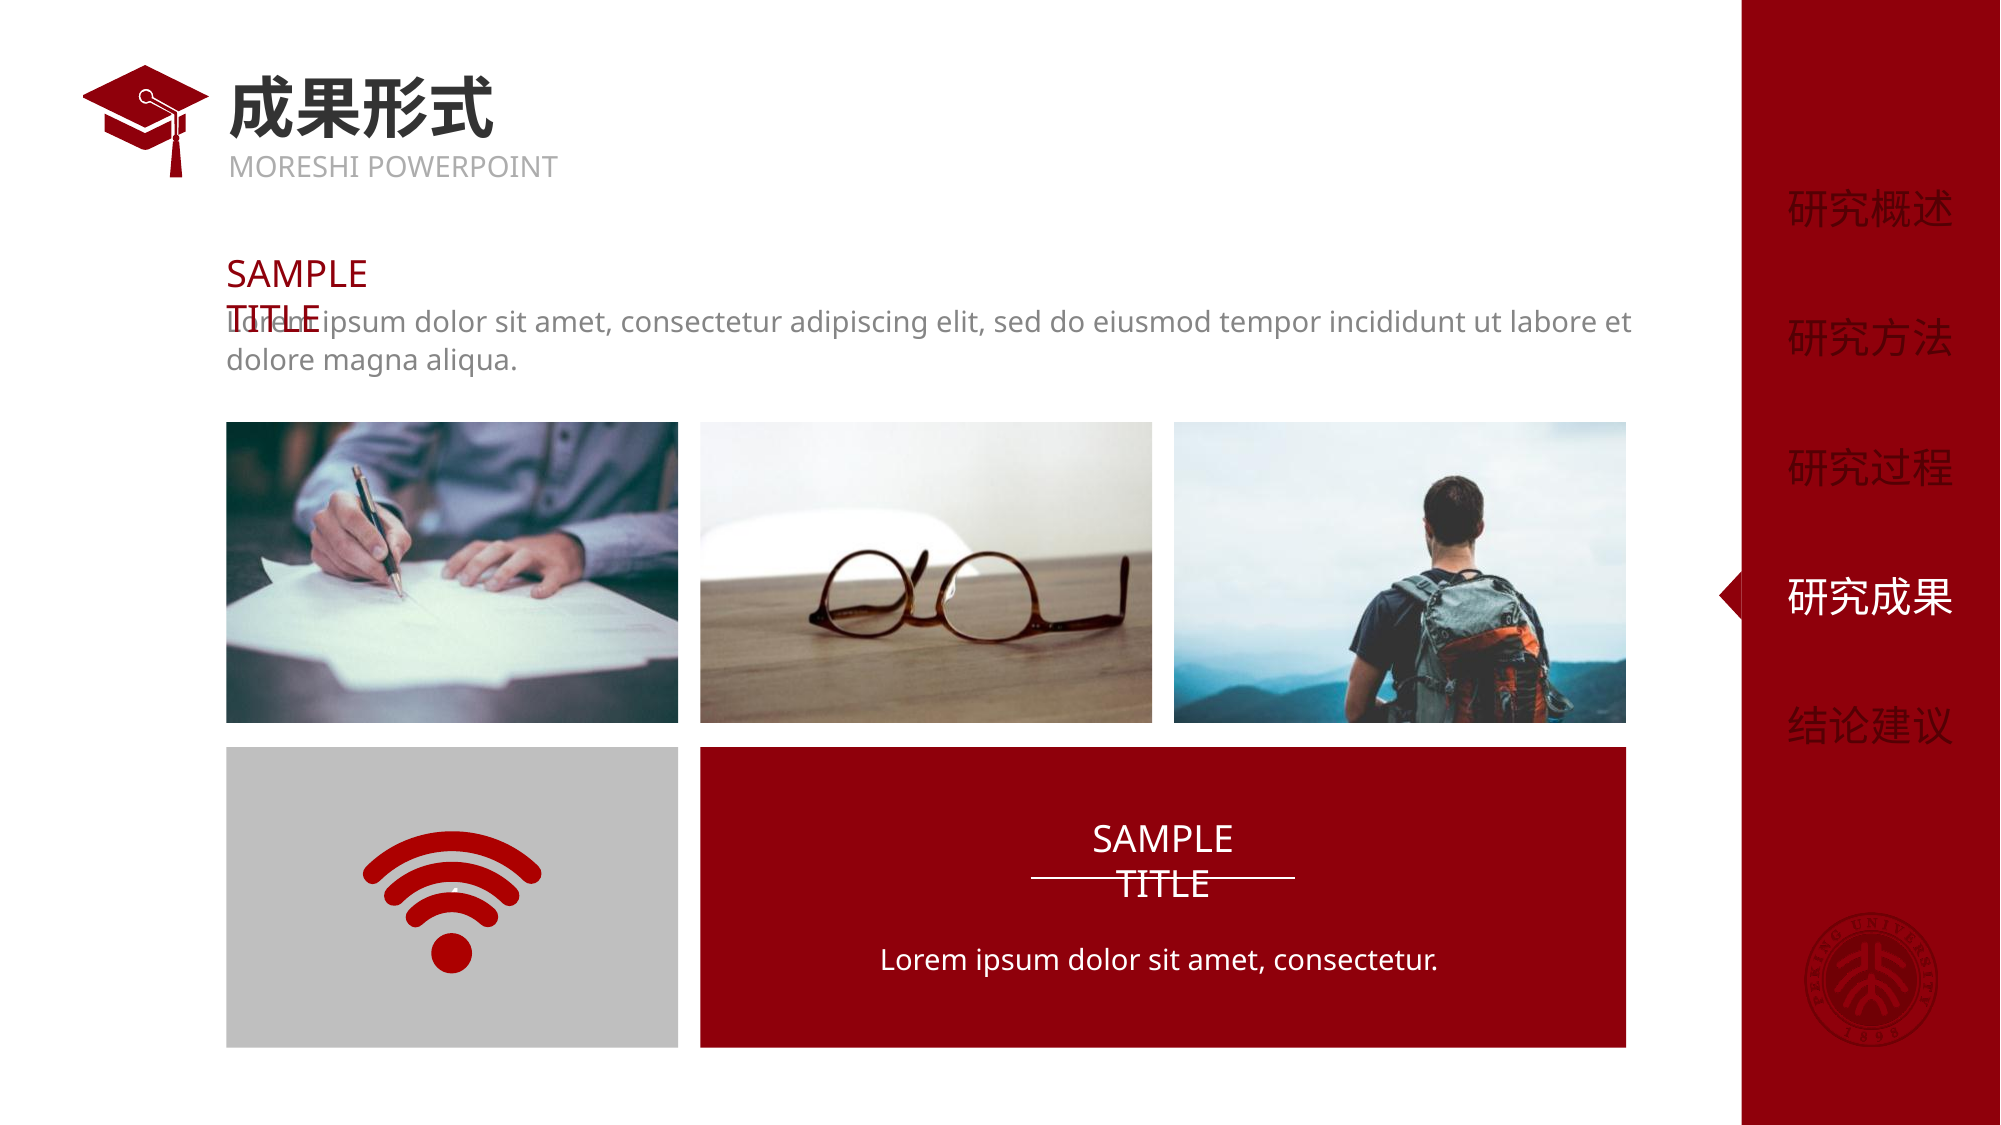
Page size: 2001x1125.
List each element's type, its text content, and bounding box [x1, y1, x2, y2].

text_box SAMPLE TITLE [1030, 879, 1296, 913]
text_box Lorem ipsum dolor sit amet, consectetur adipiscing elit, sed do eiusmod tempor incididunt ut labore et dolore magna aliqua. [211, 292, 1648, 384]
text_box [699, 746, 1627, 1049]
title 成果形式 [213, 55, 1077, 168]
text_box SAMPLE TITLE [211, 242, 477, 348]
text_box Lorem ipsum dolor sit amet, consectetur. [781, 930, 1545, 984]
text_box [361, 819, 543, 976]
picture [1174, 422, 1626, 723]
picture [1804, 912, 1938, 1047]
text_box 4 [225, 746, 679, 1049]
picture [226, 422, 679, 723]
picture [700, 422, 1153, 723]
text_box SAMPLE TITLE [1030, 807, 1296, 878]
